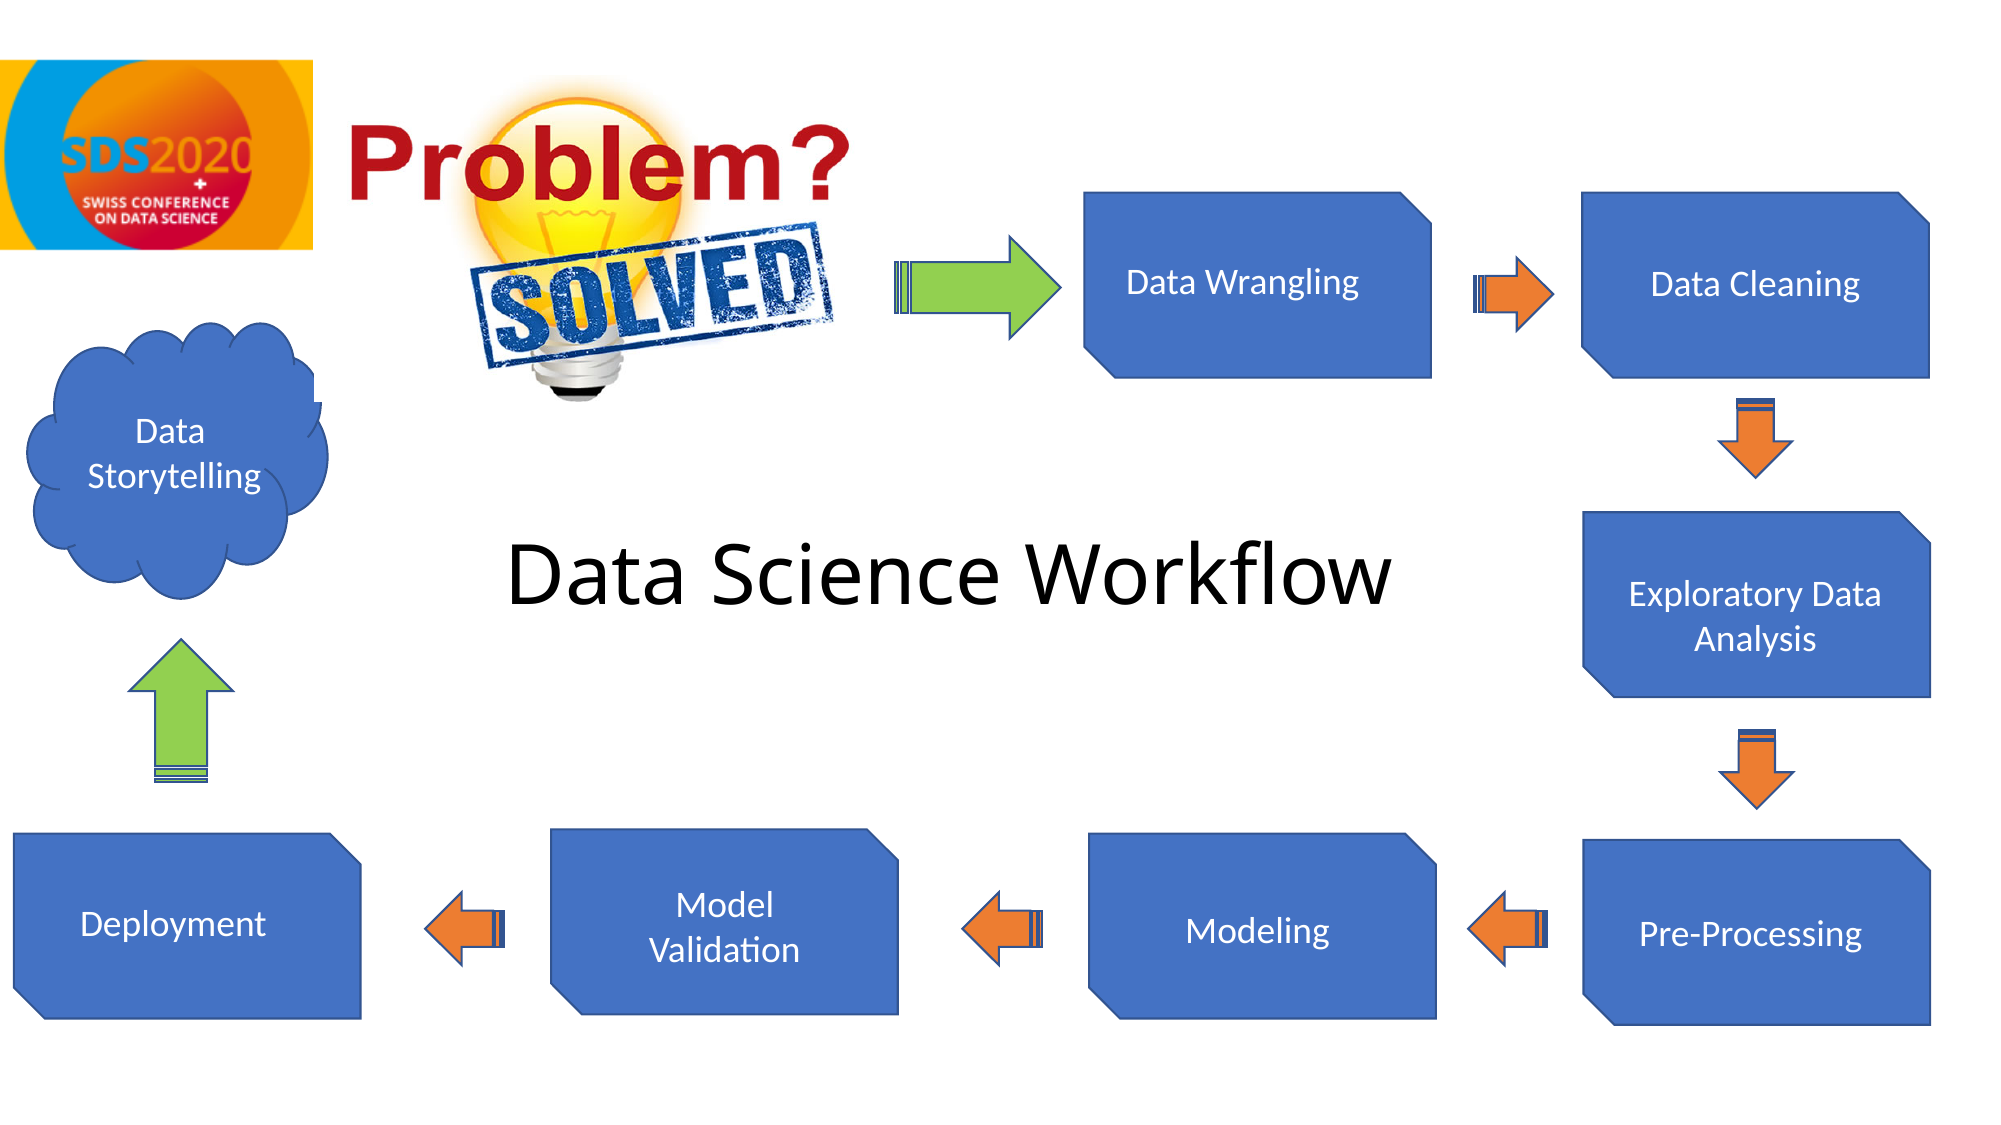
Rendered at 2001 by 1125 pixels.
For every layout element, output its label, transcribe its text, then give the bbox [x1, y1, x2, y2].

text_box [550, 828, 899, 1016]
text_box Model Validation [583, 873, 867, 978]
text_box Data Cleaning [1603, 251, 1908, 312]
text_box [423, 889, 505, 968]
picture [0, 0, 313, 313]
text_box Data Storytelling [60, 398, 290, 504]
text_box [1717, 729, 1796, 811]
text_box [1466, 889, 1548, 968]
text_box [1473, 275, 1477, 313]
text_box [1478, 255, 1555, 334]
text_box [1716, 398, 1795, 480]
picture [314, 75, 885, 403]
text_box [26, 322, 329, 600]
text_box [1088, 832, 1437, 1020]
text_box [1582, 838, 1932, 1026]
text_box [1581, 191, 1930, 379]
text_box [900, 234, 1063, 342]
text_box [12, 832, 362, 1020]
text_box [154, 778, 208, 783]
text_box [960, 889, 1043, 968]
text_box Data Science Workflow [375, 514, 1523, 629]
text_box Deployment [65, 891, 349, 952]
text_box [894, 261, 899, 314]
text_box Exploratory Data Analysis [1603, 561, 1908, 667]
text_box [1083, 191, 1432, 379]
text_box Data Wrangling [1111, 249, 1416, 310]
text_box Modeling [1127, 899, 1388, 959]
text_box Pre-Processing [1624, 901, 1908, 962]
text_box [1582, 511, 1932, 699]
text_box [126, 637, 236, 777]
